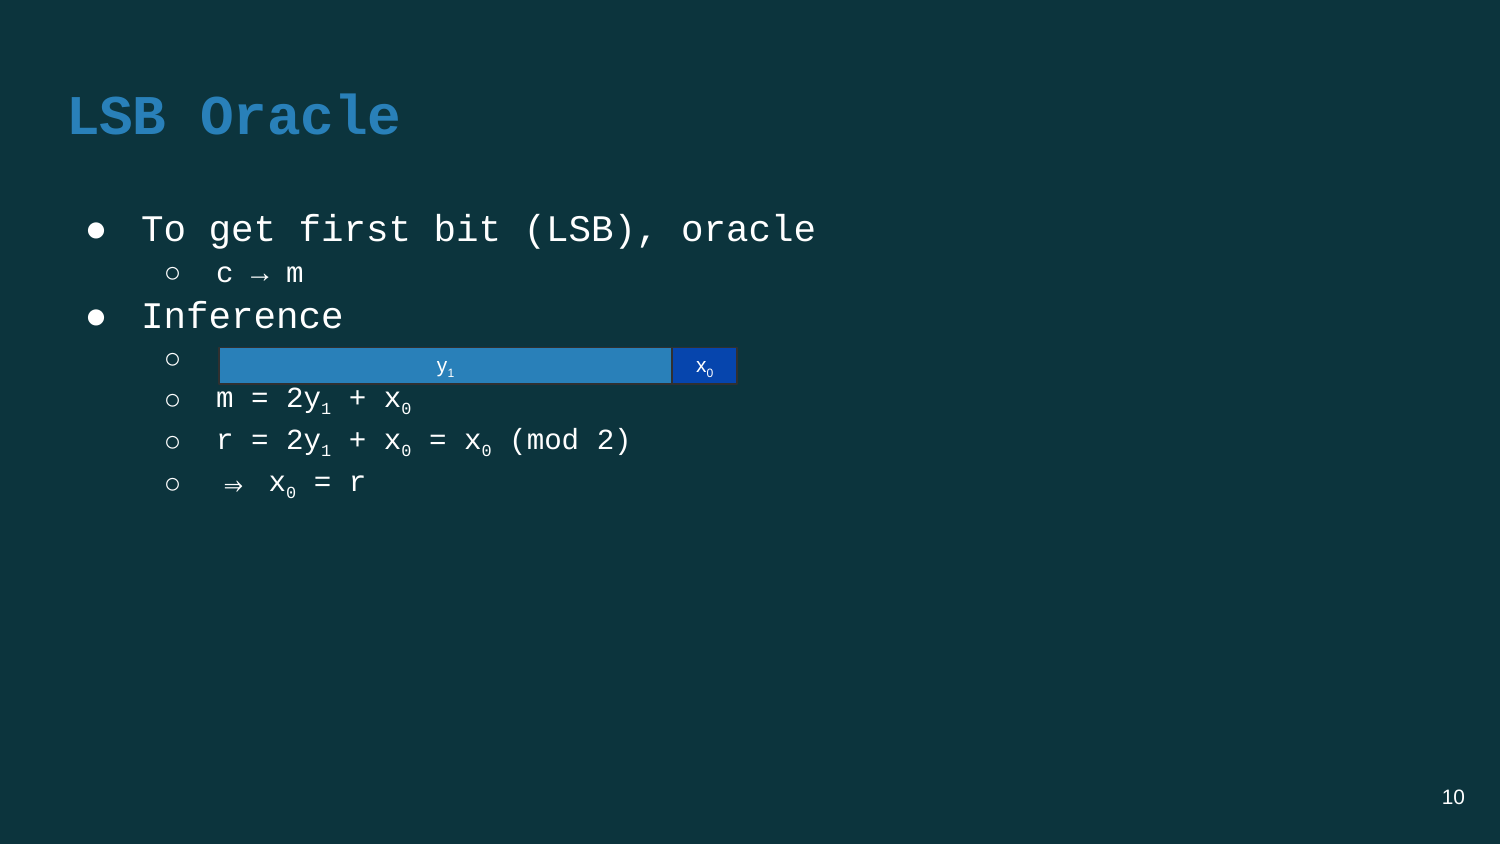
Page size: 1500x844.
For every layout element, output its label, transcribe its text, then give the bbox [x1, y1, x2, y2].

text_box x0 [672, 347, 738, 385]
slide_number 10 [1389, 764, 1480, 830]
title LSB Oracle [51, 72, 1449, 167]
list To get first bit (LSB), oracle c → m Inference m = 2y1 + x0 r = 2y1 + x0 = x0 (mod 2) ⇒ x0 = r [51, 189, 1449, 750]
text_box y1 [218, 347, 672, 385]
